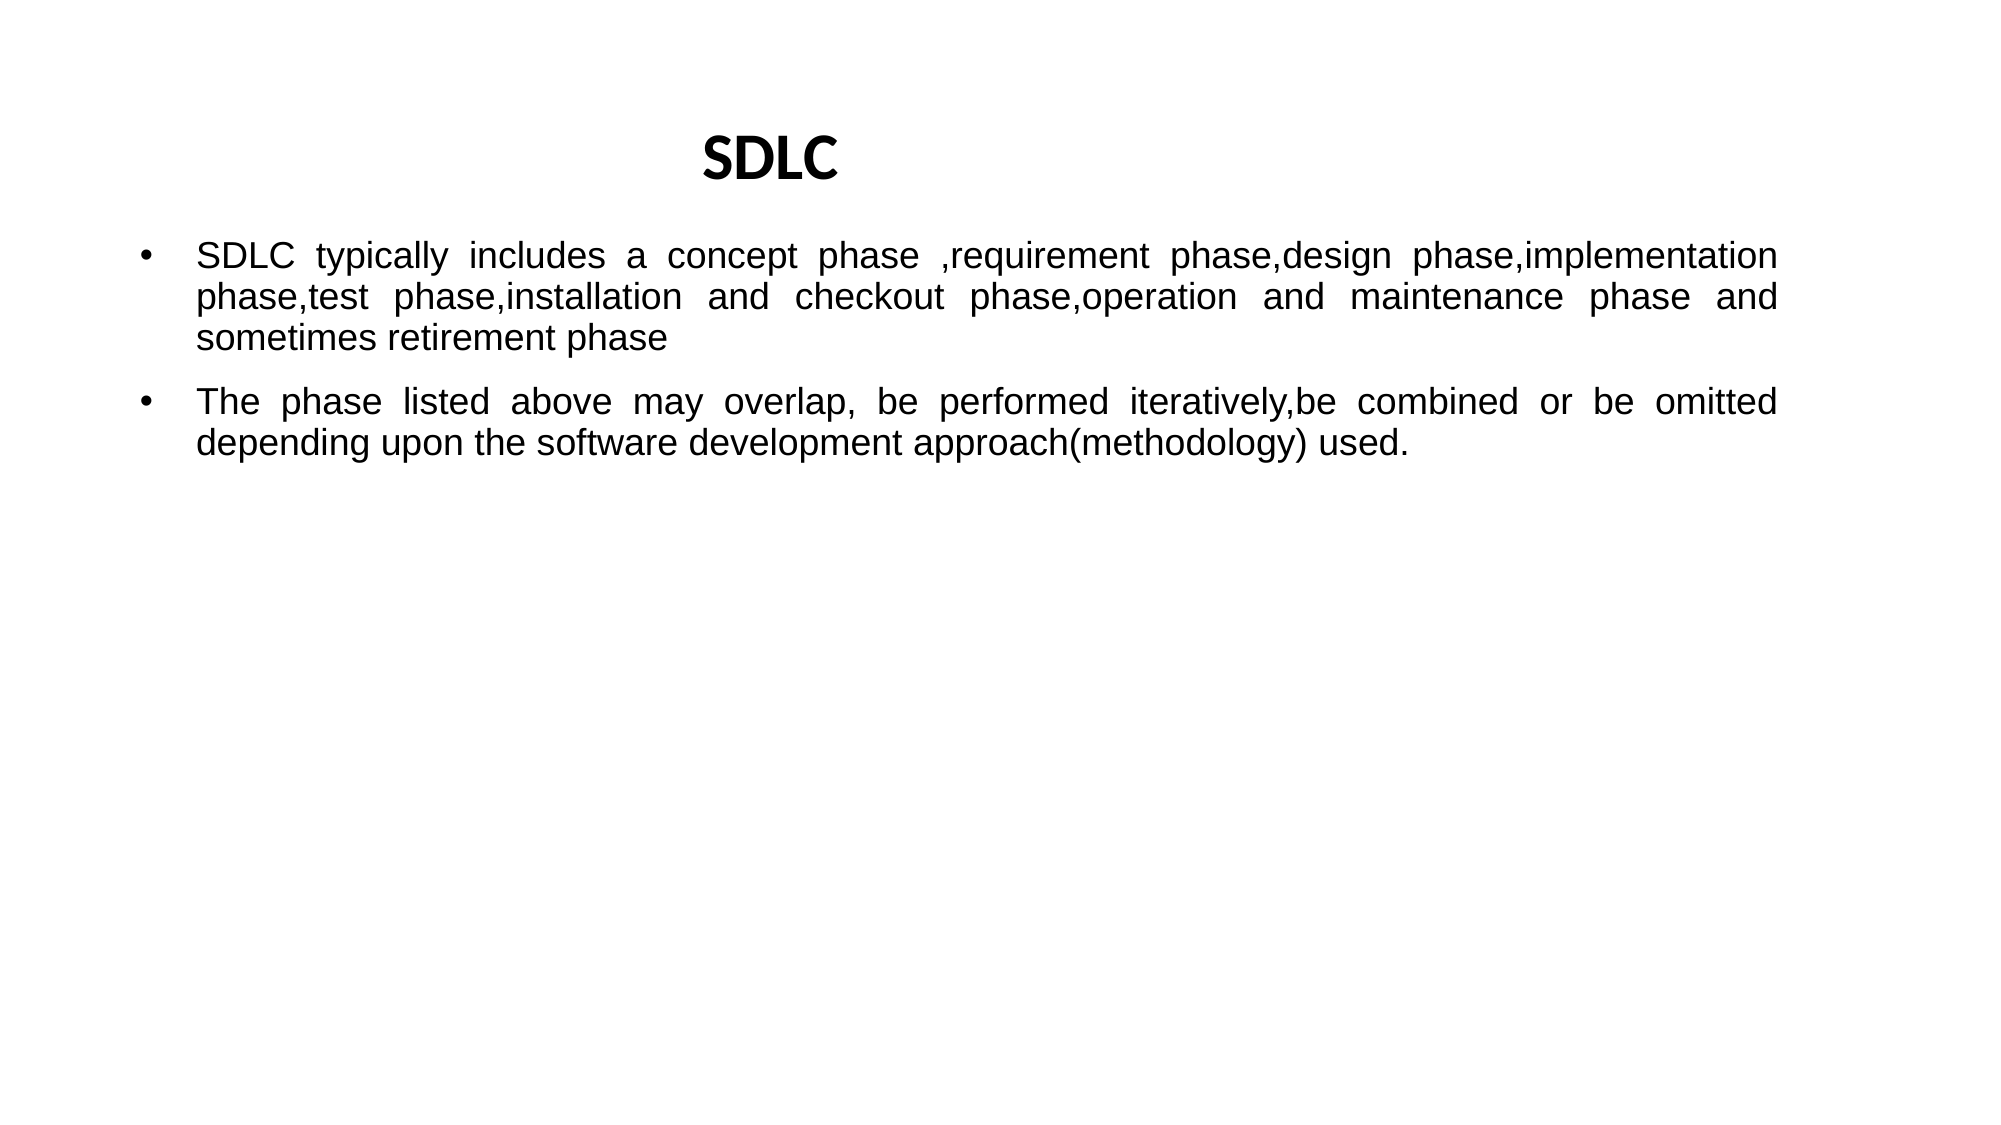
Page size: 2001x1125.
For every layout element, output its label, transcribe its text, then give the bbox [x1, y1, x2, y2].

text_box SDLC SDLC typically includes a concept phase ,requirement phase,design phase,implementation phase,test phase,installation and checkout phase,operation and maintenance phase and sometimes retirement phase The phase listed above may overlap, be performed iteratively,be combined or be omitted depending upon the software development approach(methodology) used. [125, 99, 1835, 472]
